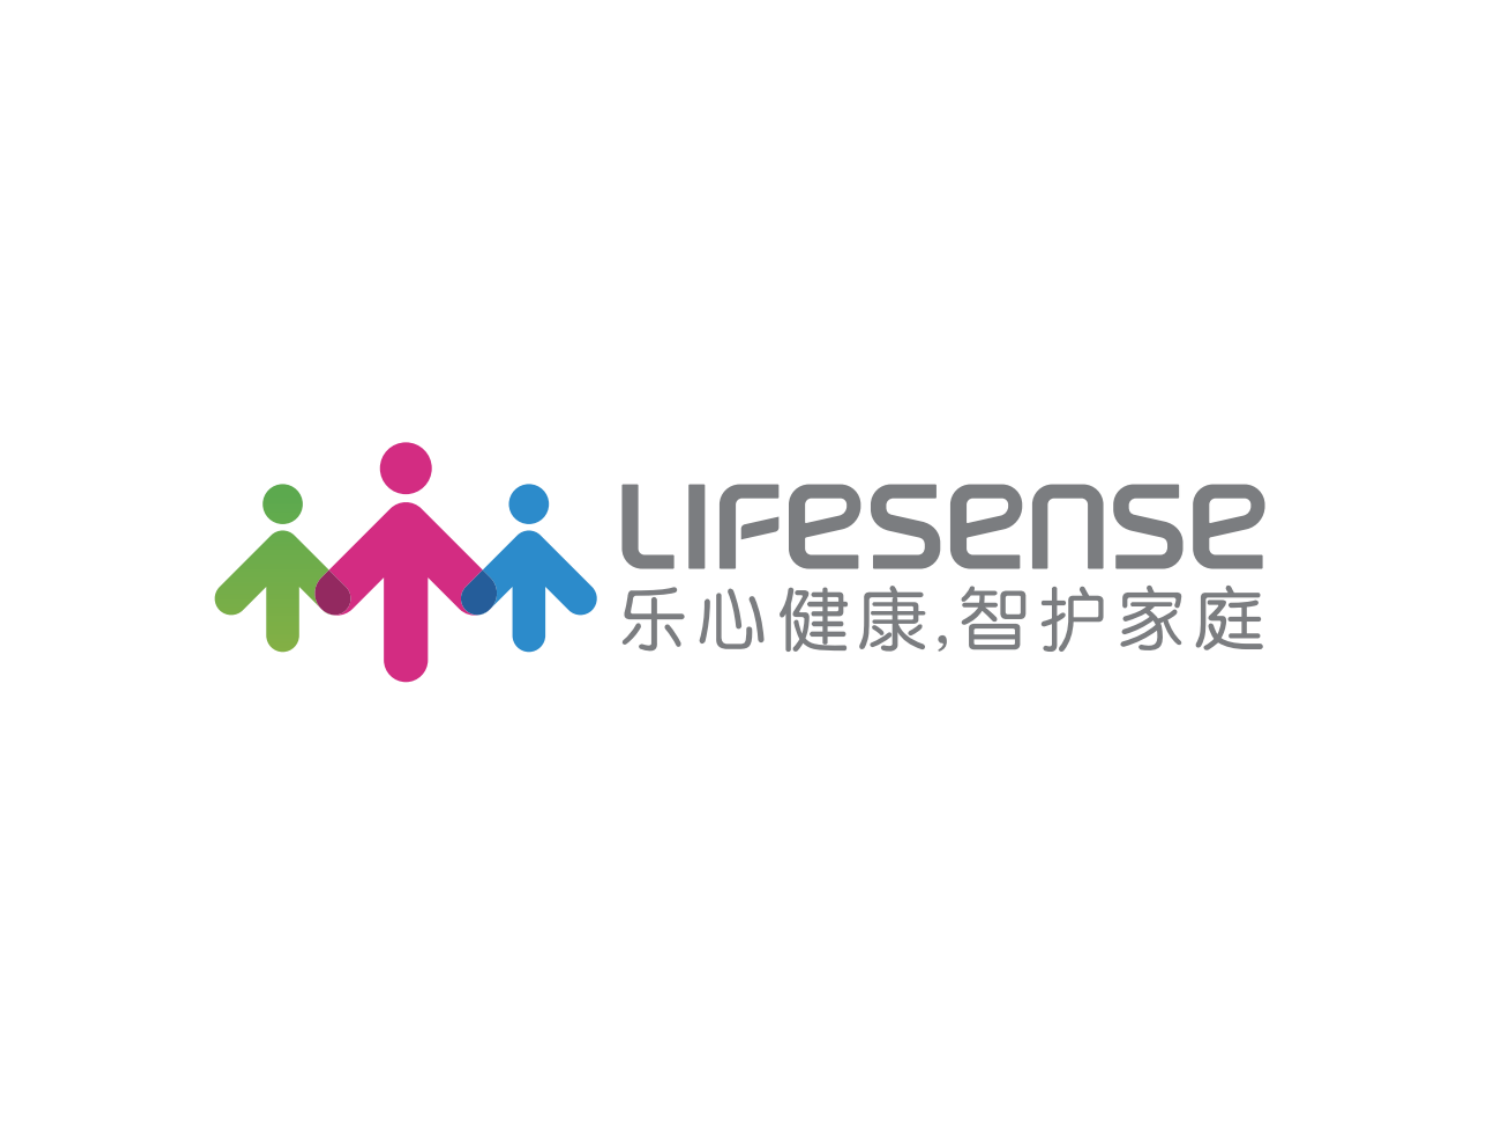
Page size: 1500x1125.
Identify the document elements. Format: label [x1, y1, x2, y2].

picture [206, 420, 1269, 705]
